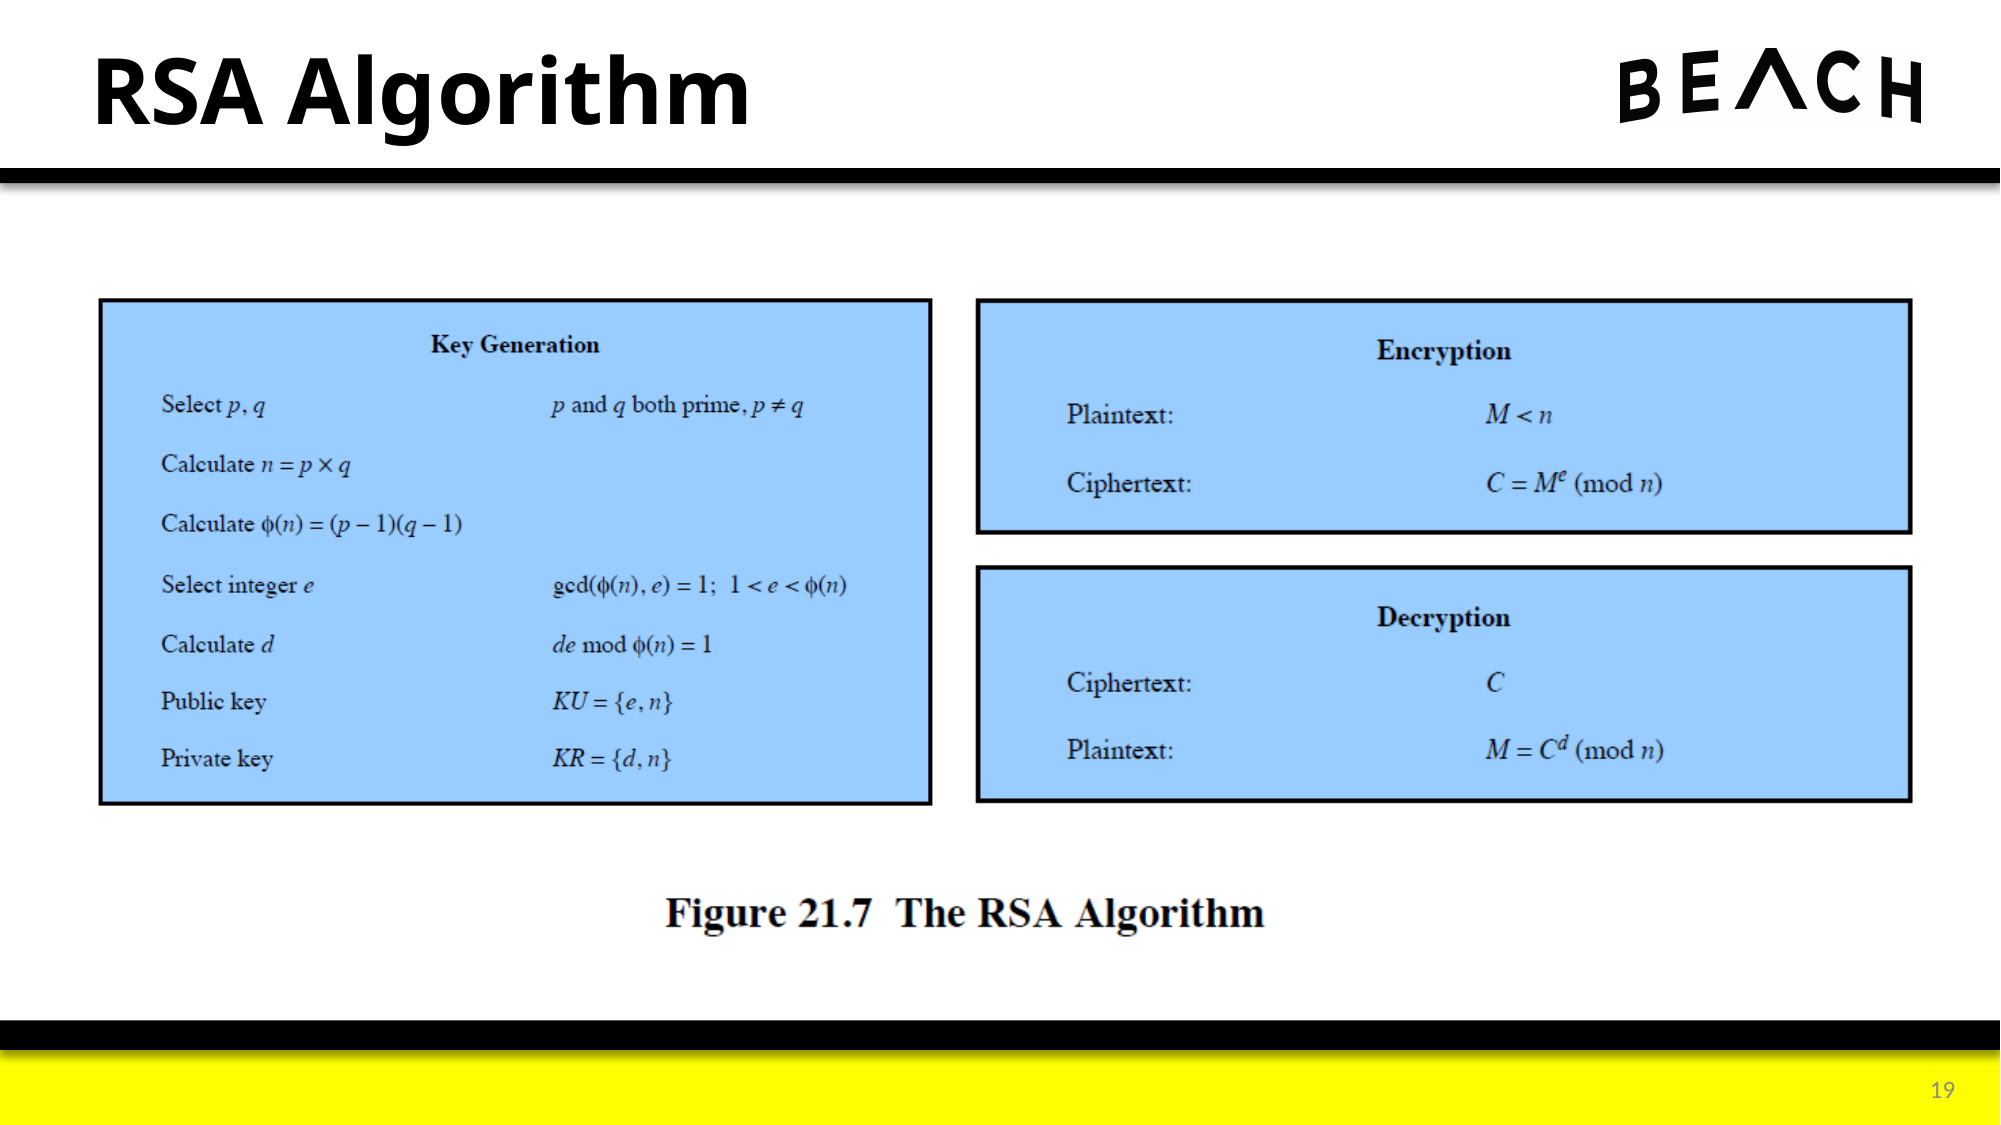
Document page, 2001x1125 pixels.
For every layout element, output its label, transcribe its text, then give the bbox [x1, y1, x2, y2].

picture [92, 293, 942, 814]
picture [656, 889, 1276, 940]
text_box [0, 1020, 2000, 1125]
text_box [0, 167, 2000, 184]
picture [970, 291, 1925, 814]
text_box RSA Algorithm [74, 10, 1425, 179]
picture [1620, 48, 1921, 124]
